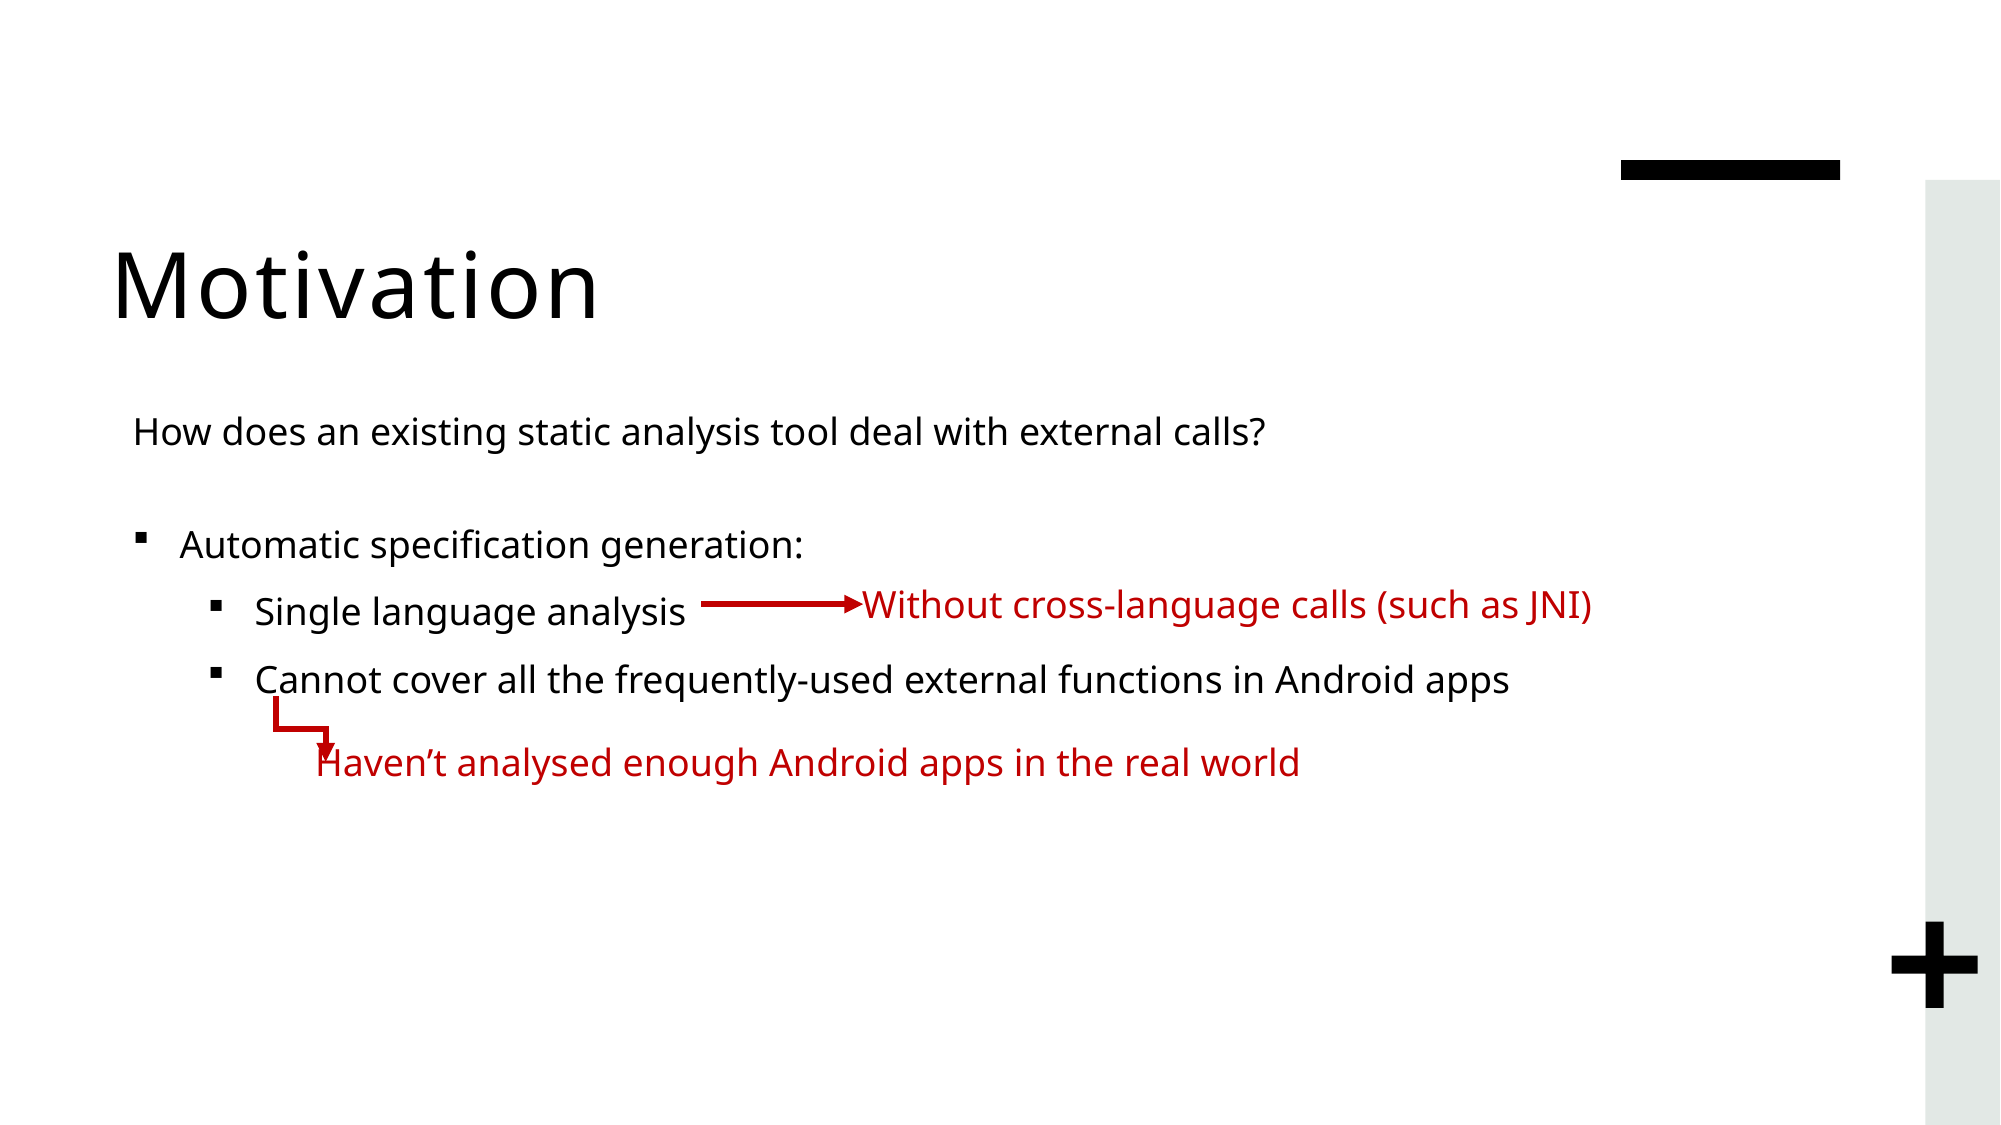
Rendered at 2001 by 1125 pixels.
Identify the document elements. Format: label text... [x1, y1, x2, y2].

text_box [268, 704, 334, 755]
title Motivation [92, 197, 1449, 435]
text_box How does an existing static analysis tool deal with external calls? Automatic specification generation: Single language analysis Cannot cover all the frequently-used external functions in Android apps [117, 400, 1589, 798]
text_box Haven’t analysed enough Android apps in the real world [300, 731, 1317, 792]
text_box Without cross-language calls (such as JNI) [847, 573, 1608, 634]
